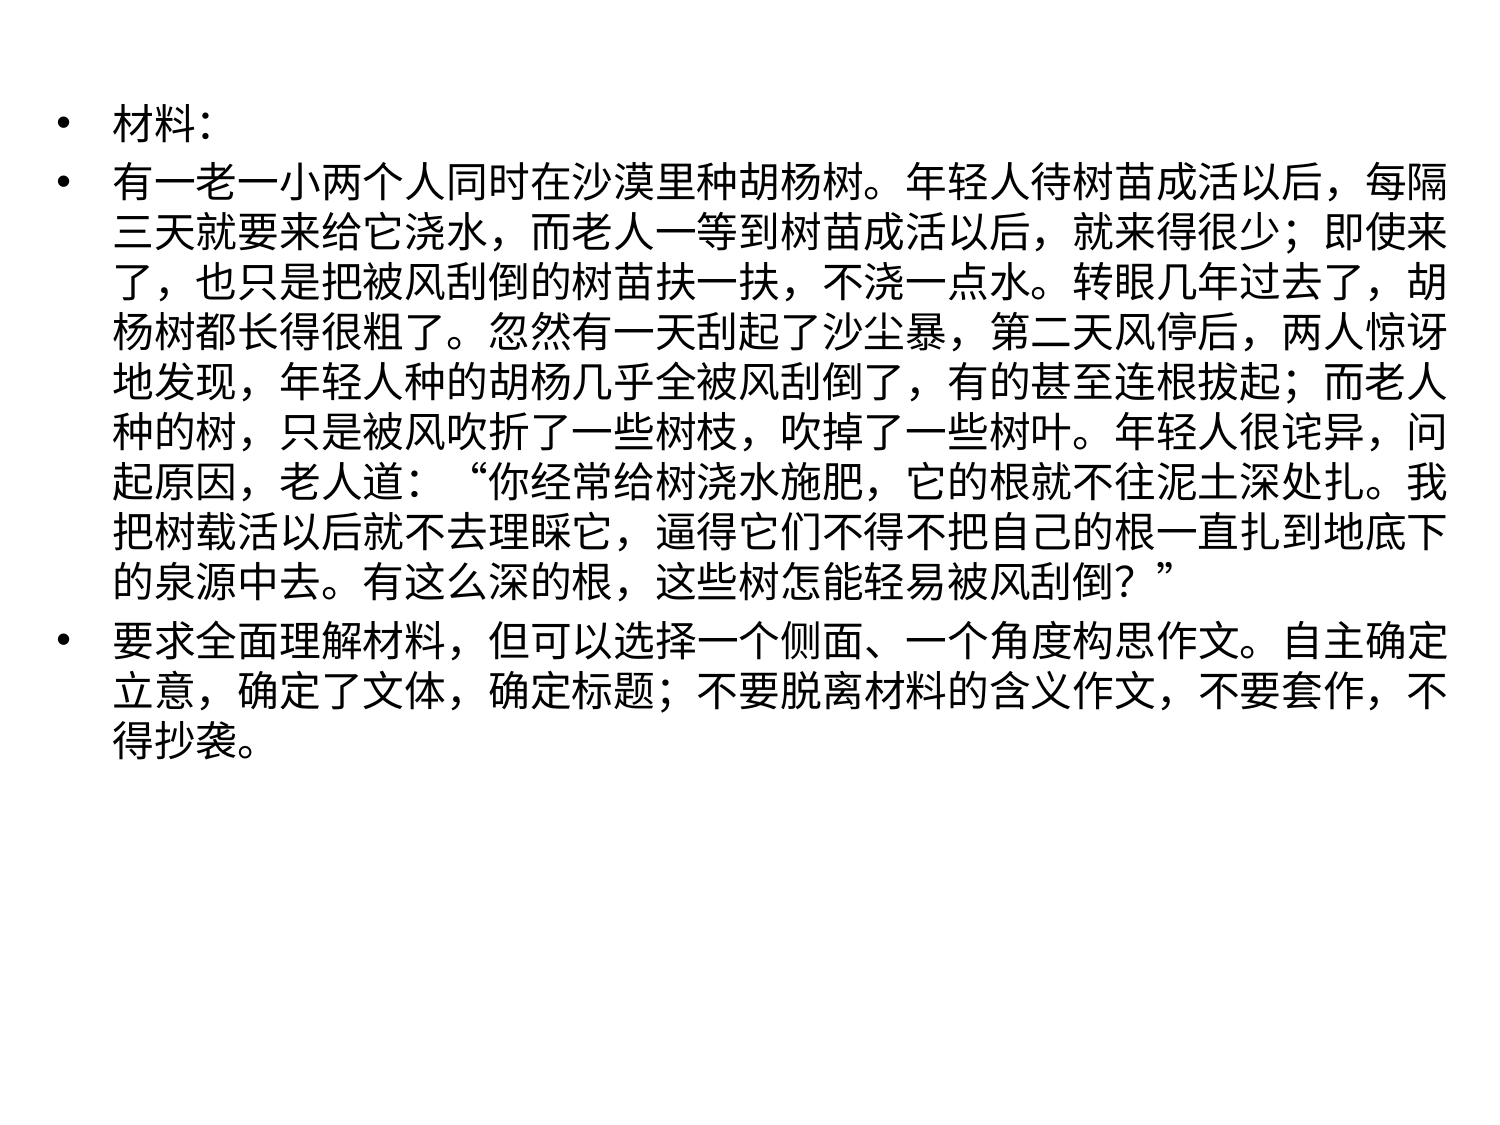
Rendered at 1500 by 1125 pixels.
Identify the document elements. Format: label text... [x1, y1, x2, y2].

list 材料： 有一老一小两个人同时在沙漠里种胡杨树。年轻人待树苗成活以后，每隔三天就要来给它浇水，而老人一等到树苗成活以后，就来得很少；即使来了，也只是把被风刮倒的树苗扶一扶，不浇一点水。转眼几年过去了，胡杨树都长得很粗了。忽然有一天刮起了沙尘暴，第二天风停后，两人惊讶地发现，年轻人种的胡杨几乎全被风刮倒了，有的甚至连根拔起；而老人种的树，只是被风吹折了一些树枝，吹掉了一些树叶。年轻人很诧异，问起原因，老人道：“你经常给树浇水施肥，它的根就不往泥土深处扎。我把树载活以后就不去理睬它，逼得它们不得不把自己的根一直扎到地底下的泉源中去。有这么深的根，这些树怎能轻易被风刮倒？” 要求全面理解材料，但可以选择一个侧面、一个角度构思作文。自主确定立意，确定了文体，确定标题；不要脱离材料的含义作文，不要套作，不得抄袭。 [41, 90, 1471, 963]
